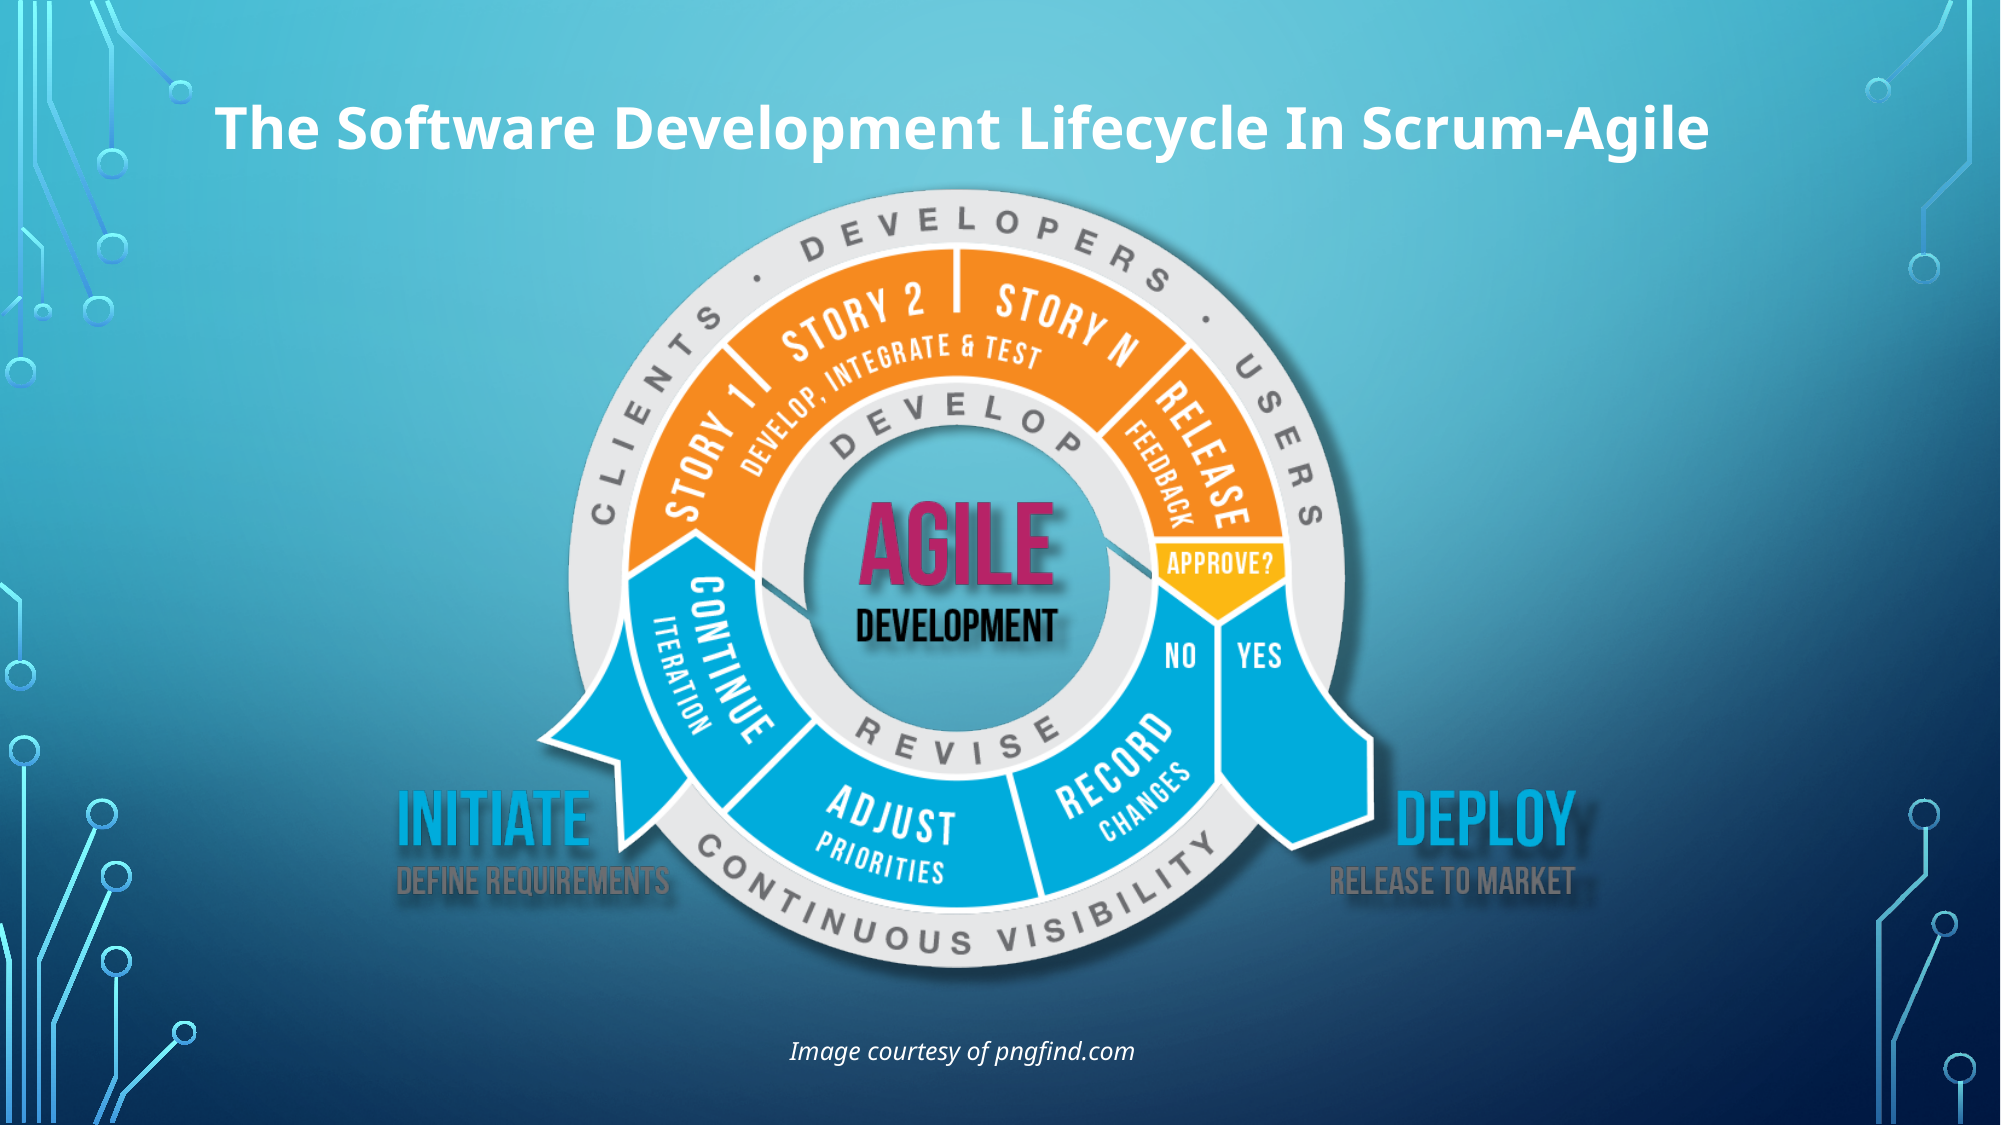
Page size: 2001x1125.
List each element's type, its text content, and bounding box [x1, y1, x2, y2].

picture [396, 188, 1576, 969]
text_box Image courtesy of pngfind.com [775, 1028, 1152, 1074]
text_box The Software Development Lifecycle In Scrum-Agile [199, 84, 1727, 169]
